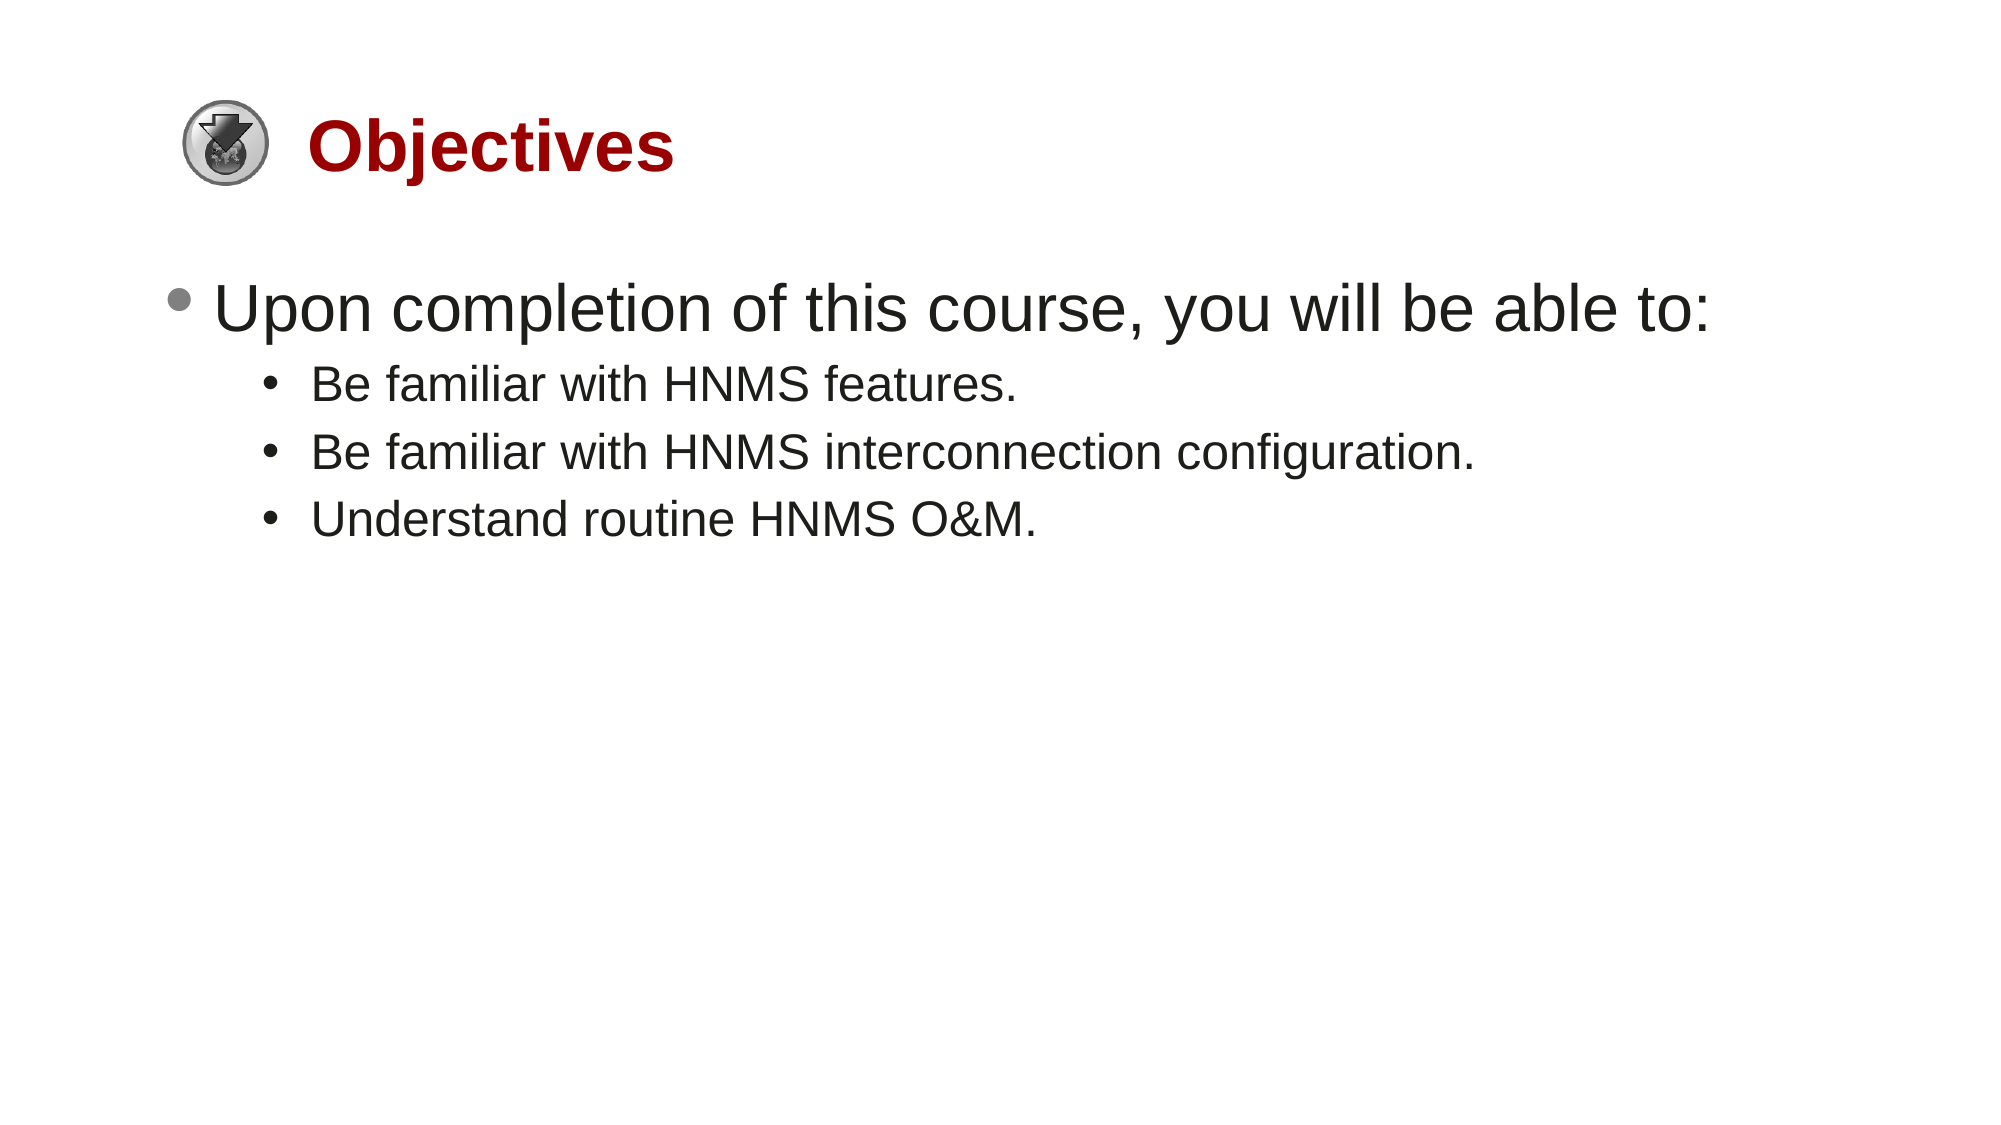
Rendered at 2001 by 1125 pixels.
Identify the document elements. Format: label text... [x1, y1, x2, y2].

picture [175, 92, 276, 193]
list Upon completion of this course, you will be able to: Be familiar with HNMS features. Be familiar with HNMS interconnection configuration. Understand routine HNMS O&M. [149, 225, 1878, 914]
